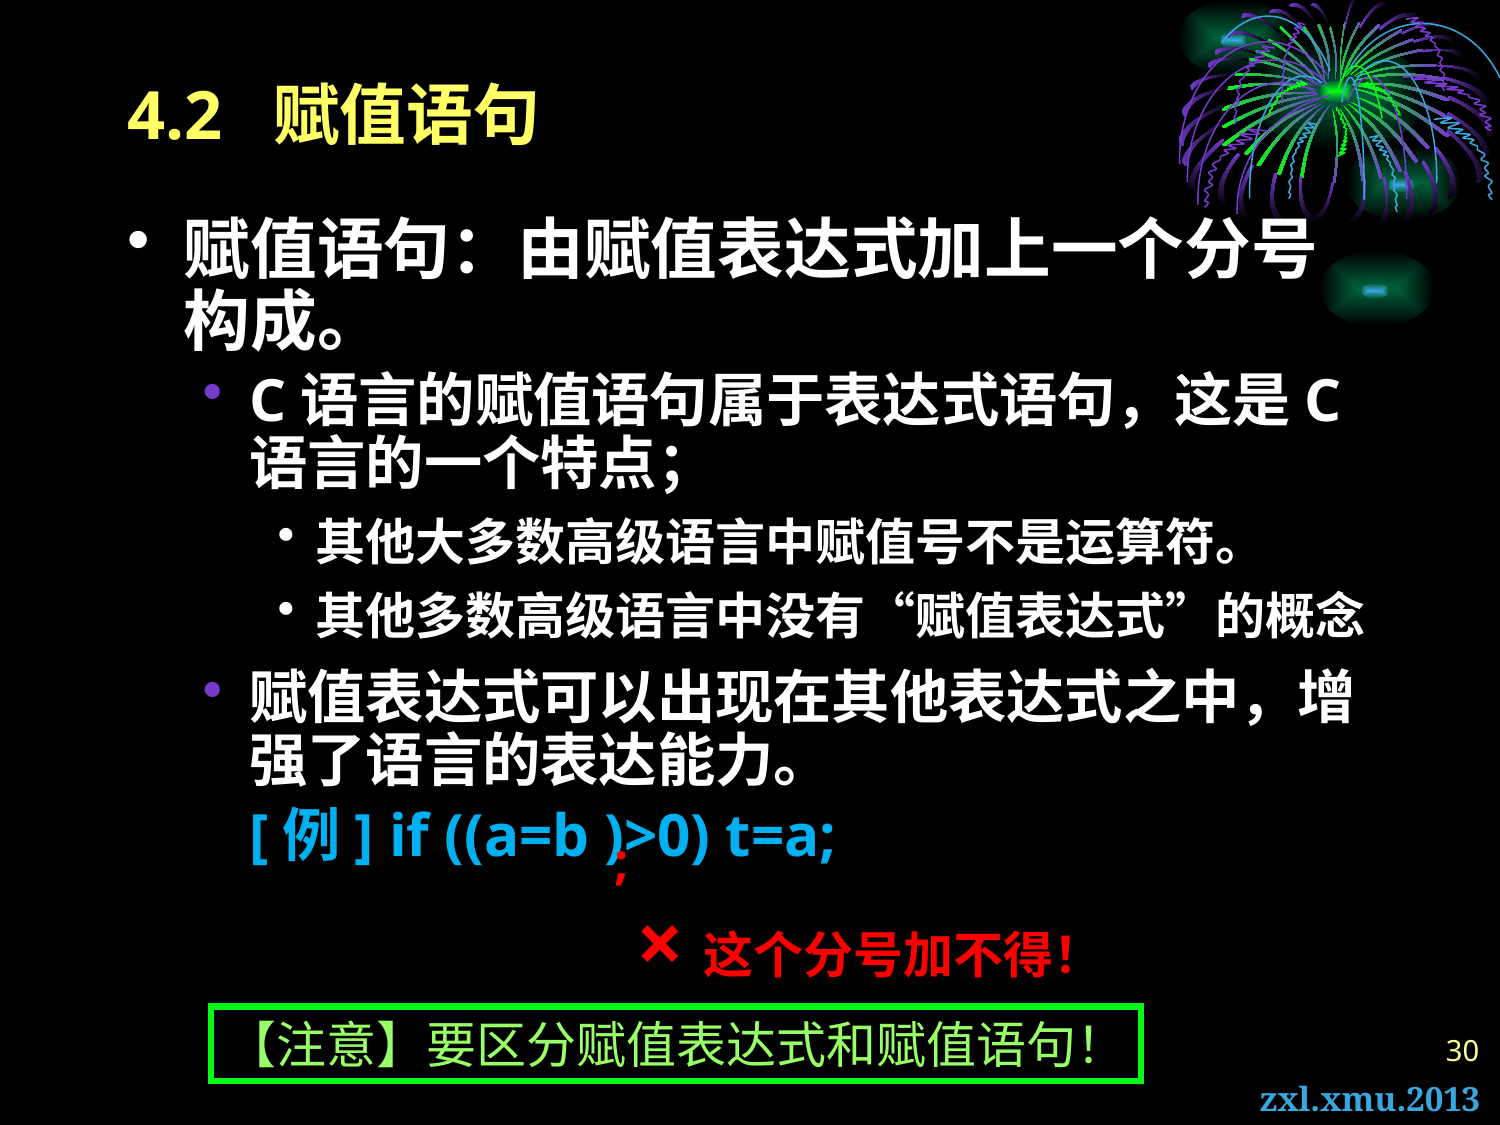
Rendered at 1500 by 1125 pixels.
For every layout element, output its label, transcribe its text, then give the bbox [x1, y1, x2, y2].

list 赋值语句：由赋值表达式加上一个分号构成。 C语言的赋值语句属于表达式语句，这是C语言的一个特点； 其他大多数高级语言中赋值号不是运算符。 其他多数高级语言中没有“赋值表达式”的概念 赋值表达式可以出现在其他表达式之中，增强了语言的表达能力。 [例] if ((a=b )>0) t=a; [112, 208, 1388, 1024]
title 4.2 赋值语句 [112, 19, 1388, 207]
text_box ; ×这个分号加不得！ [599, 822, 1119, 998]
text_box 【注意】要区分赋值表达式和赋值语句！ [211, 1006, 1141, 1082]
slide_number 30 [1181, 1025, 1495, 1100]
